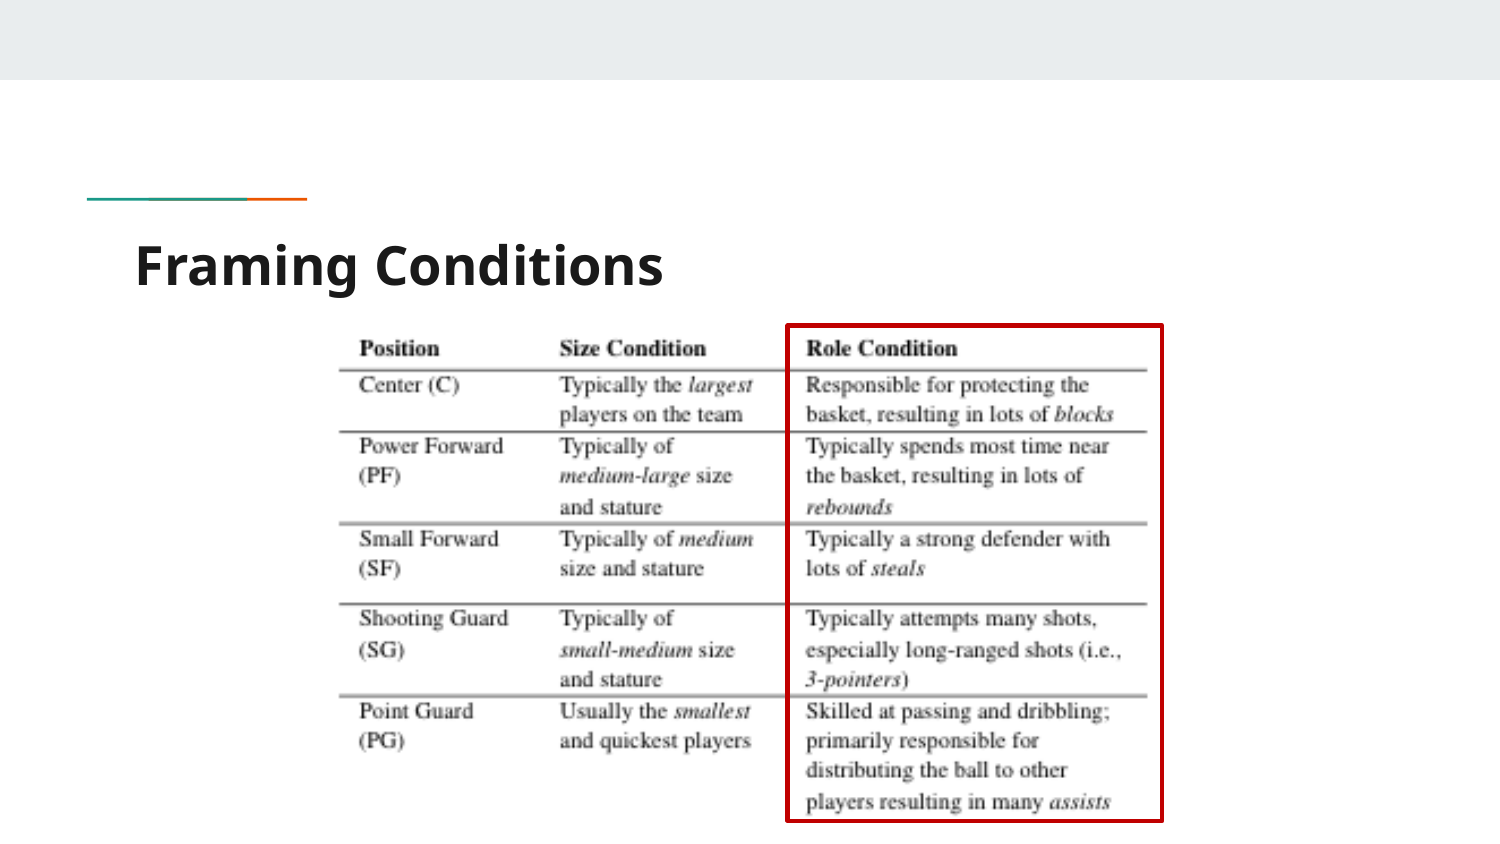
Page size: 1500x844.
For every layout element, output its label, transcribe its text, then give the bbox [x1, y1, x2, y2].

title Framing Conditions [119, 216, 1381, 305]
picture [317, 318, 1183, 822]
